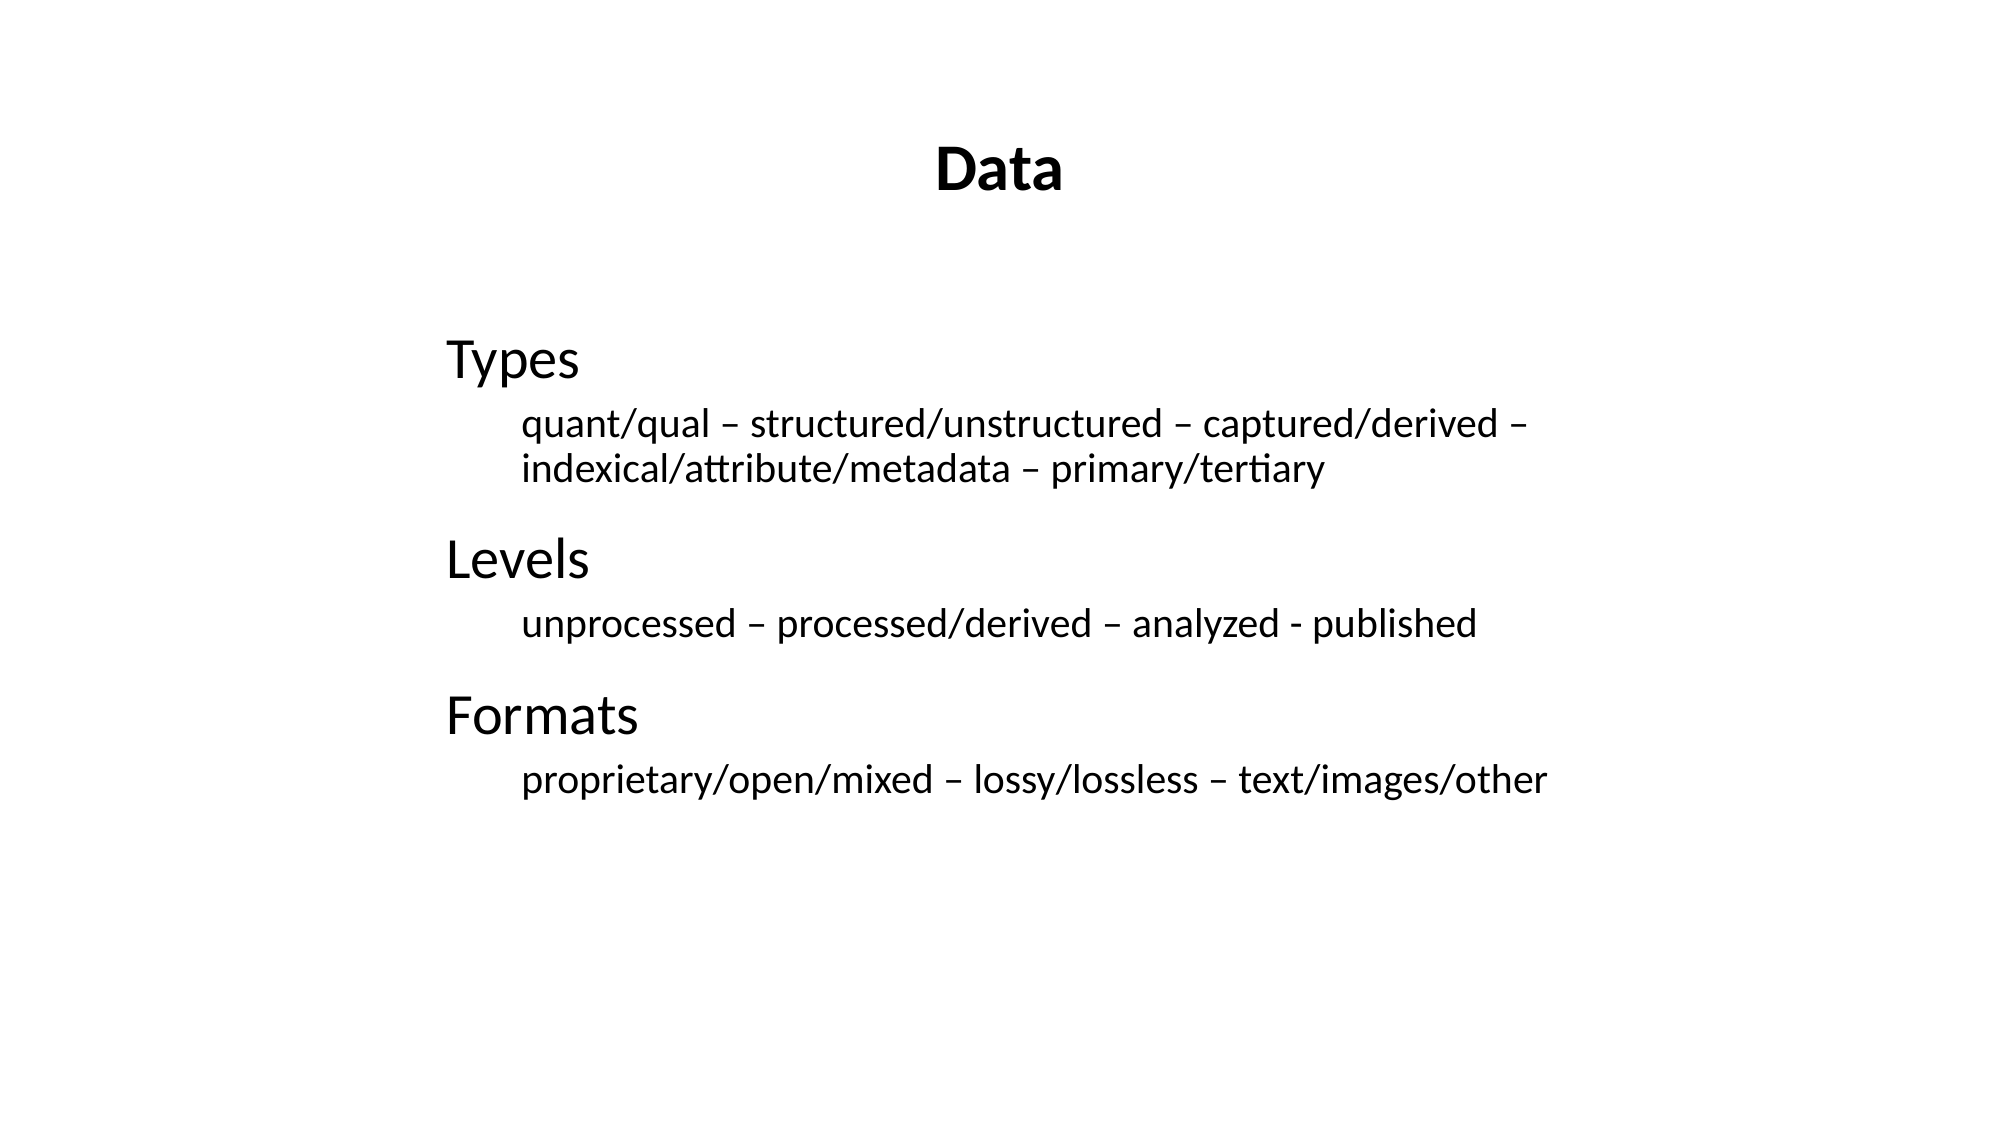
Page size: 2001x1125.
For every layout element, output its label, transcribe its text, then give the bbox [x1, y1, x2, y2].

title Data [137, 59, 1863, 278]
list Types quant/qual – structured/unstructured – captured/derived – indexical/attribute/metadata – primary/tertiary Levels unprocessed – processed/derived – analyzed - published Formats proprietary/open/mixed – lossy/lossless – text/images/other [431, 320, 1915, 1035]
